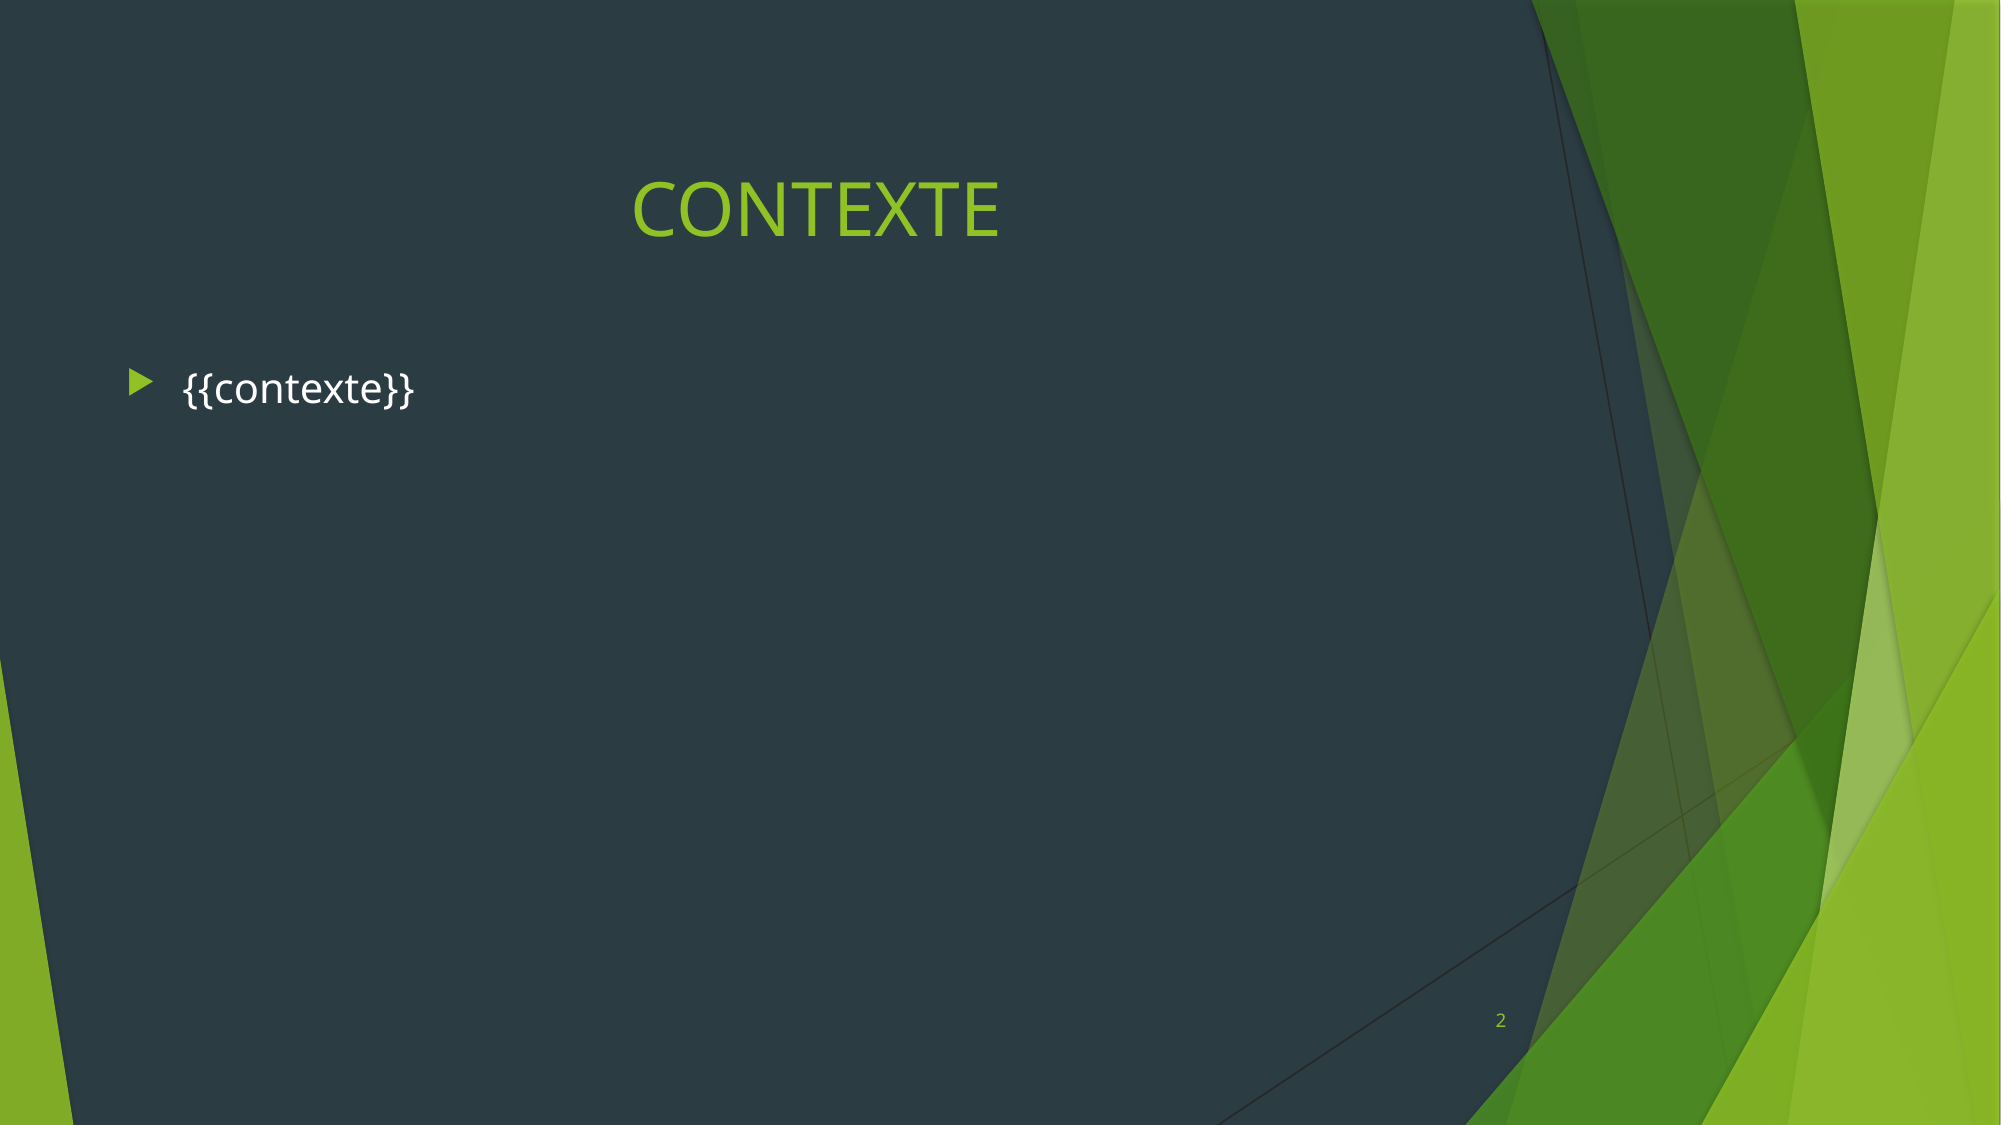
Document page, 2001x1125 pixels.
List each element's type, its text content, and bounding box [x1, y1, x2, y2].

list {{contexte}} [111, 354, 1811, 992]
title CONTEXTE [111, 154, 1522, 317]
slide_number 2 [1409, 991, 1522, 1051]
